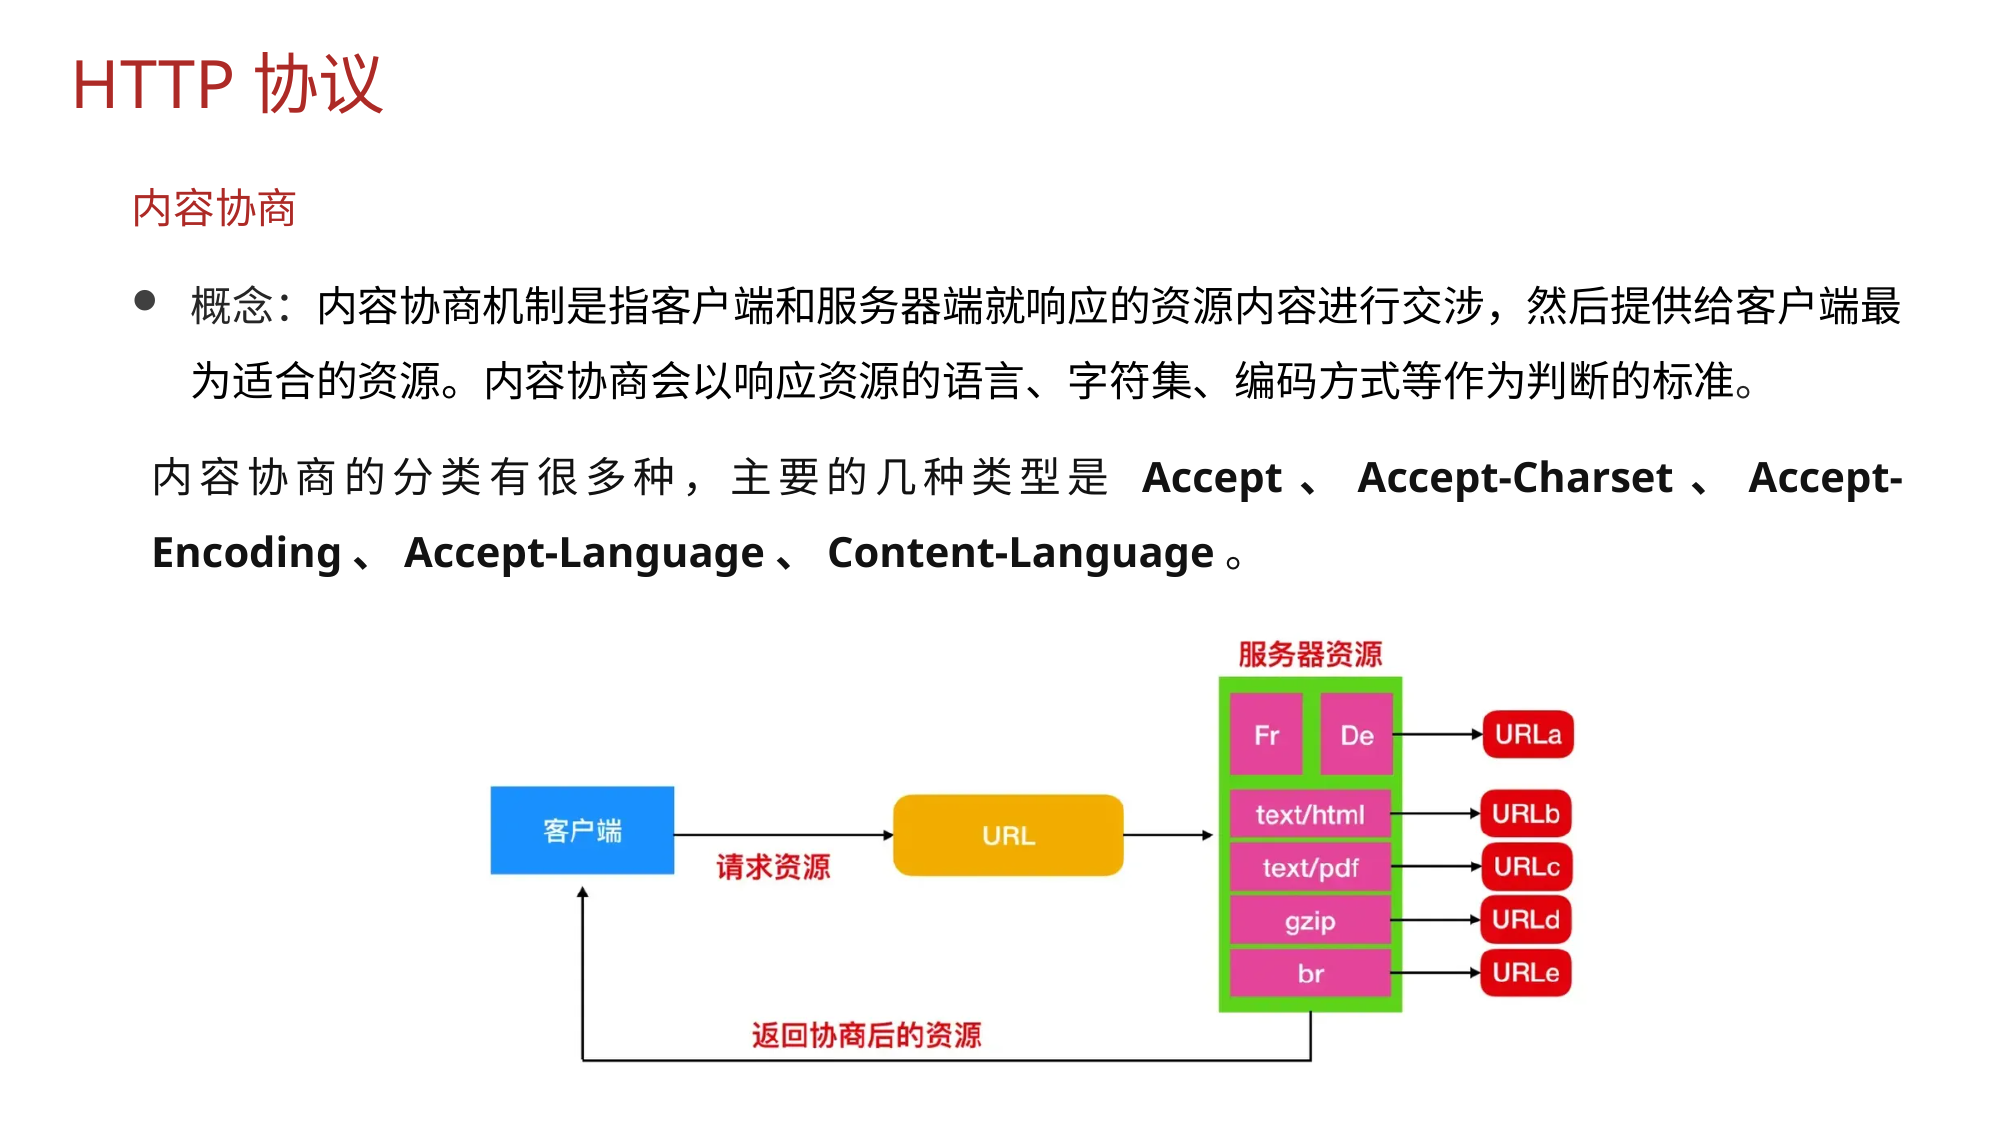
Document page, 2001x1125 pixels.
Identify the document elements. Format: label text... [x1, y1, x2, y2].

text_box HTTP协议 [55, 39, 1811, 125]
text_box 内容协商的分类有很多种，主要的几种类型是 Accept、Accept-Charset、Accept-Encoding、Accept-Language、Content-Language。 [136, 417, 1918, 583]
text_box 概念：内容协商机制是指客户端和服务器端就响应的资源内容进行交涉，然后提供给客户端最为适合的资源。内容协商会以响应资源的语言、字符集、编码方式等作为判断的标准。 [116, 247, 1918, 322]
picture [486, 627, 1588, 1070]
text_box 内容协商 [116, 164, 1872, 247]
